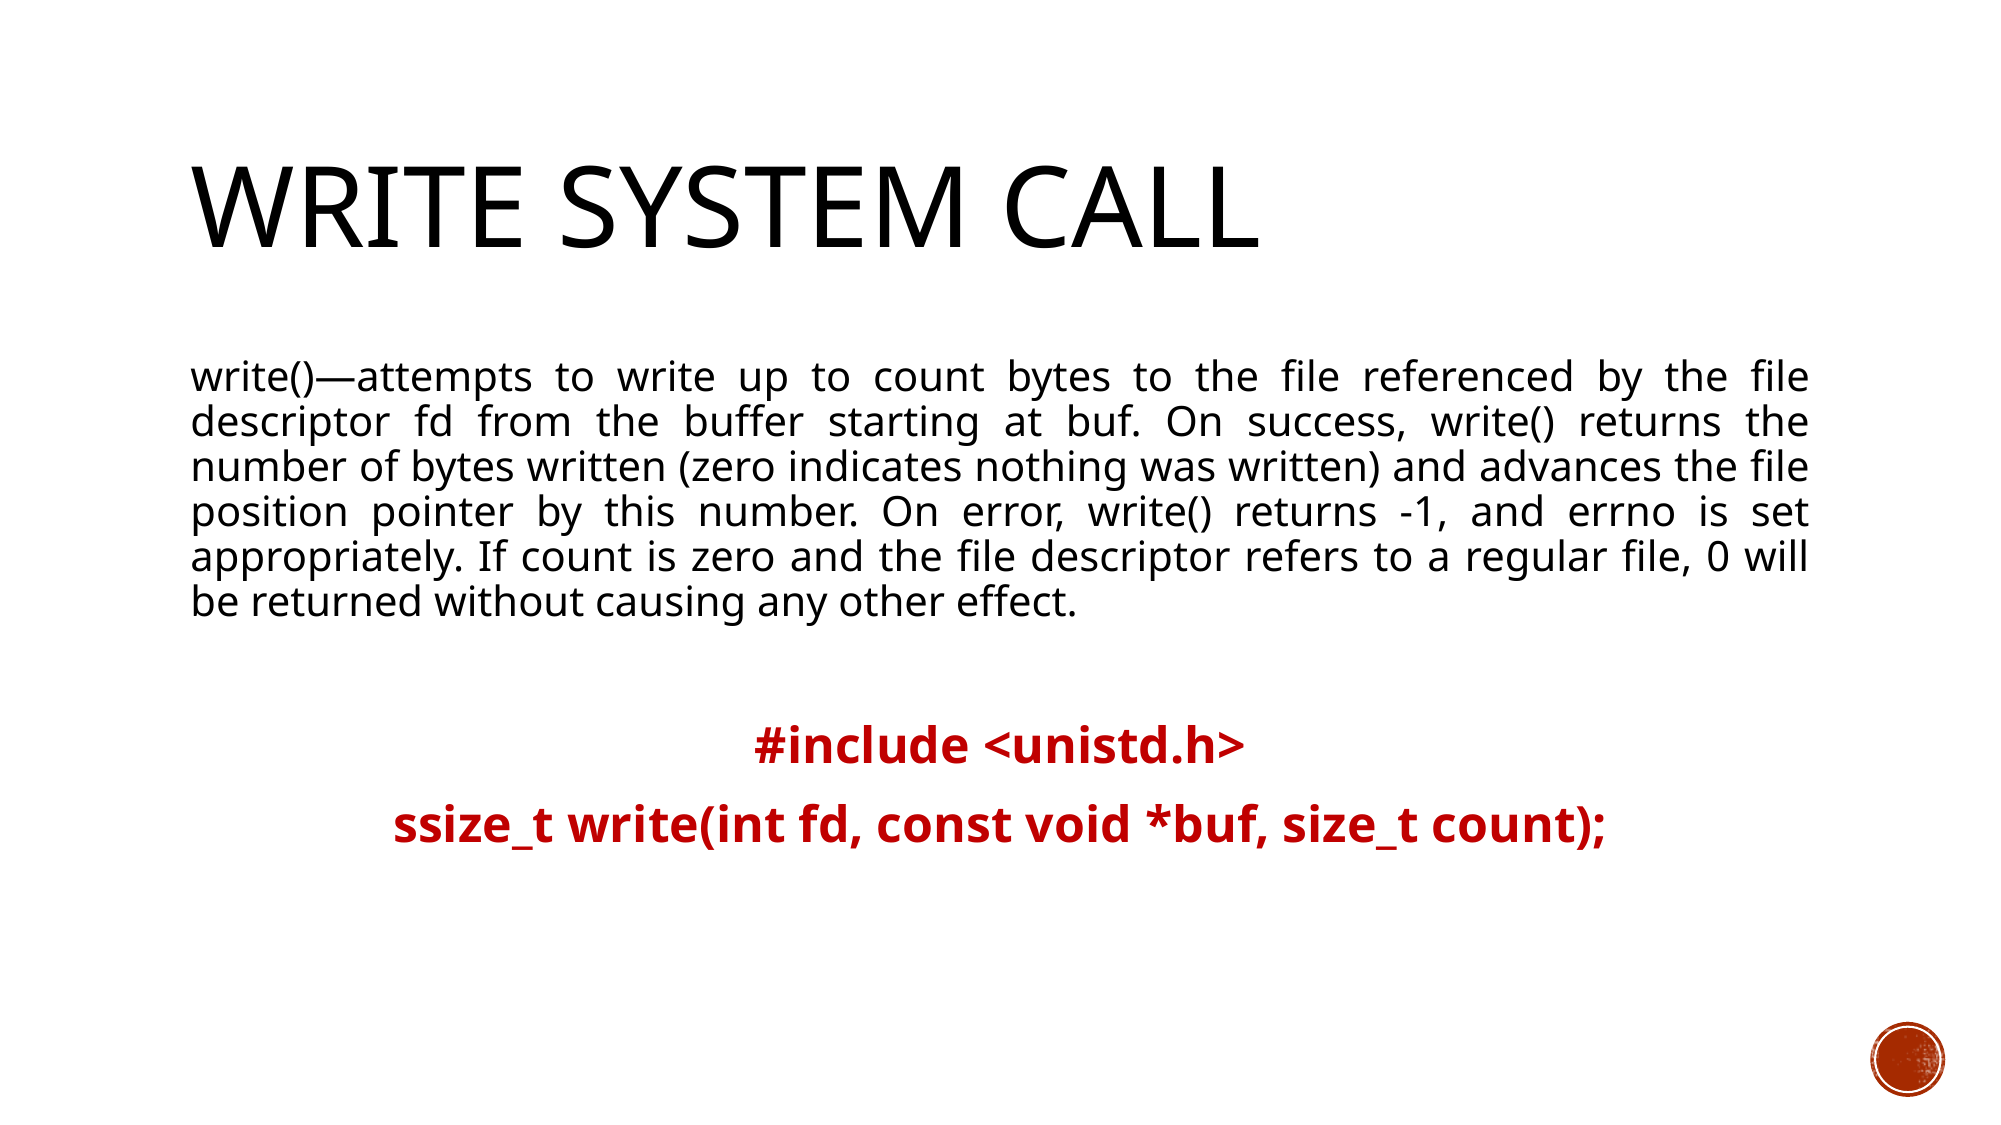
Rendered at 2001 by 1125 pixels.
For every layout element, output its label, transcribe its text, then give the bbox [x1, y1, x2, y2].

title Write System Call [175, 79, 1826, 344]
list write()—attempts to write up to count bytes to the file referenced by the file descriptor fd from the buffer starting at buf. On success, write() returns the number of bytes written (zero indicates nothing was written) and advances the file position pointer by this number. On error, write() returns -1, and errno is set appropriately. If count is zero and the file descriptor refers to a regular file, 0 will be returned without causing any other effect. #include <unistd.h> ssize_t write(int fd, const void *buf, size_t count); [175, 348, 1826, 1013]
